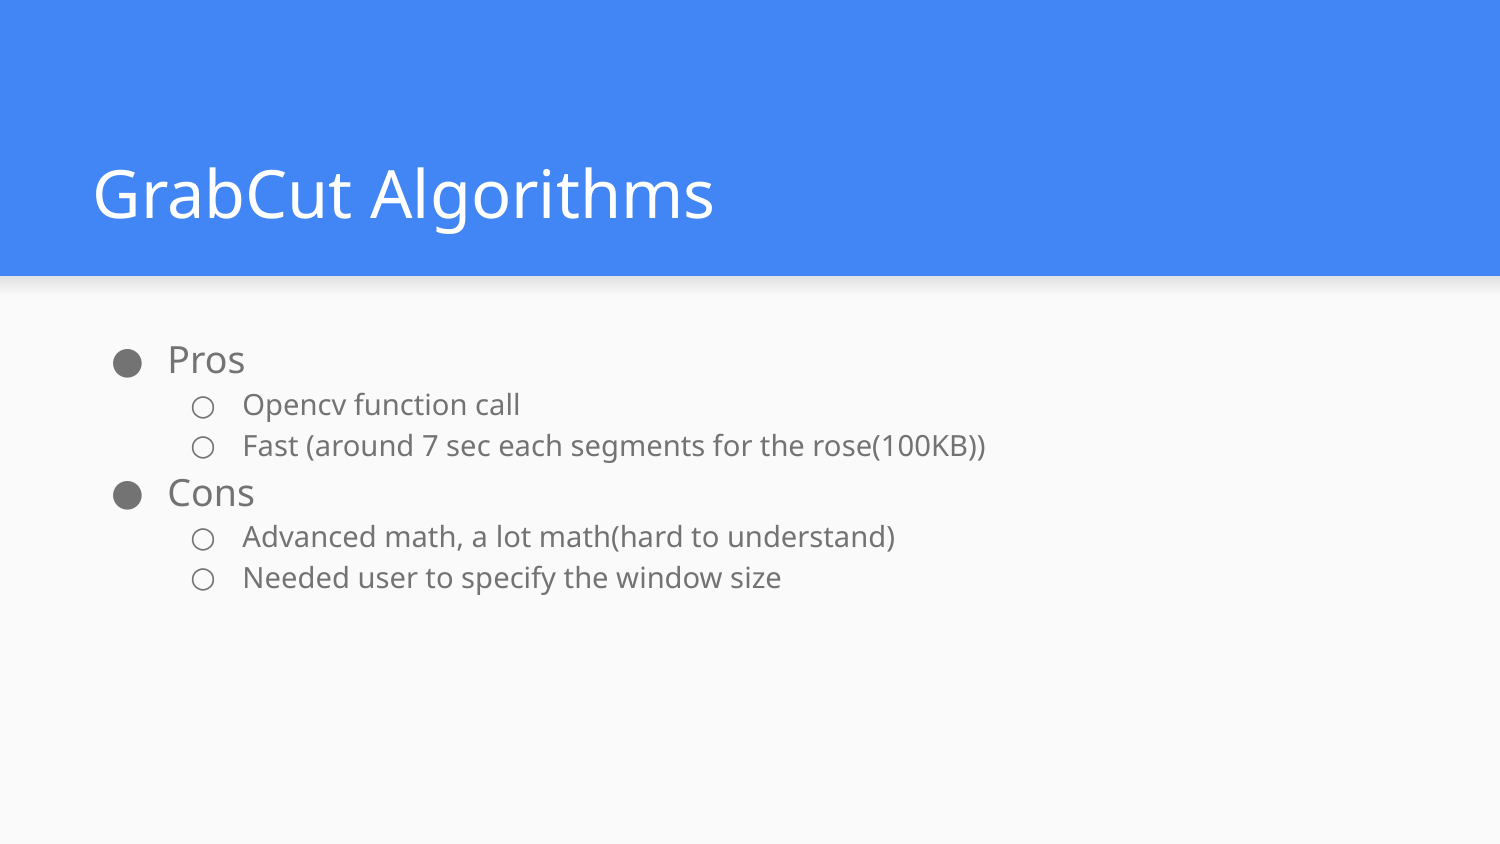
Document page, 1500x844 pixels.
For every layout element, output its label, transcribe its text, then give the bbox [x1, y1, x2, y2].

title GrabCut Algorithms [77, 121, 1427, 248]
list Pros Opencv function call Fast (around 7 sec each segments for the rose(100KB)) Cons Advanced math, a lot math(hard to understand) Needed user to specify the window size [77, 314, 1427, 760]
